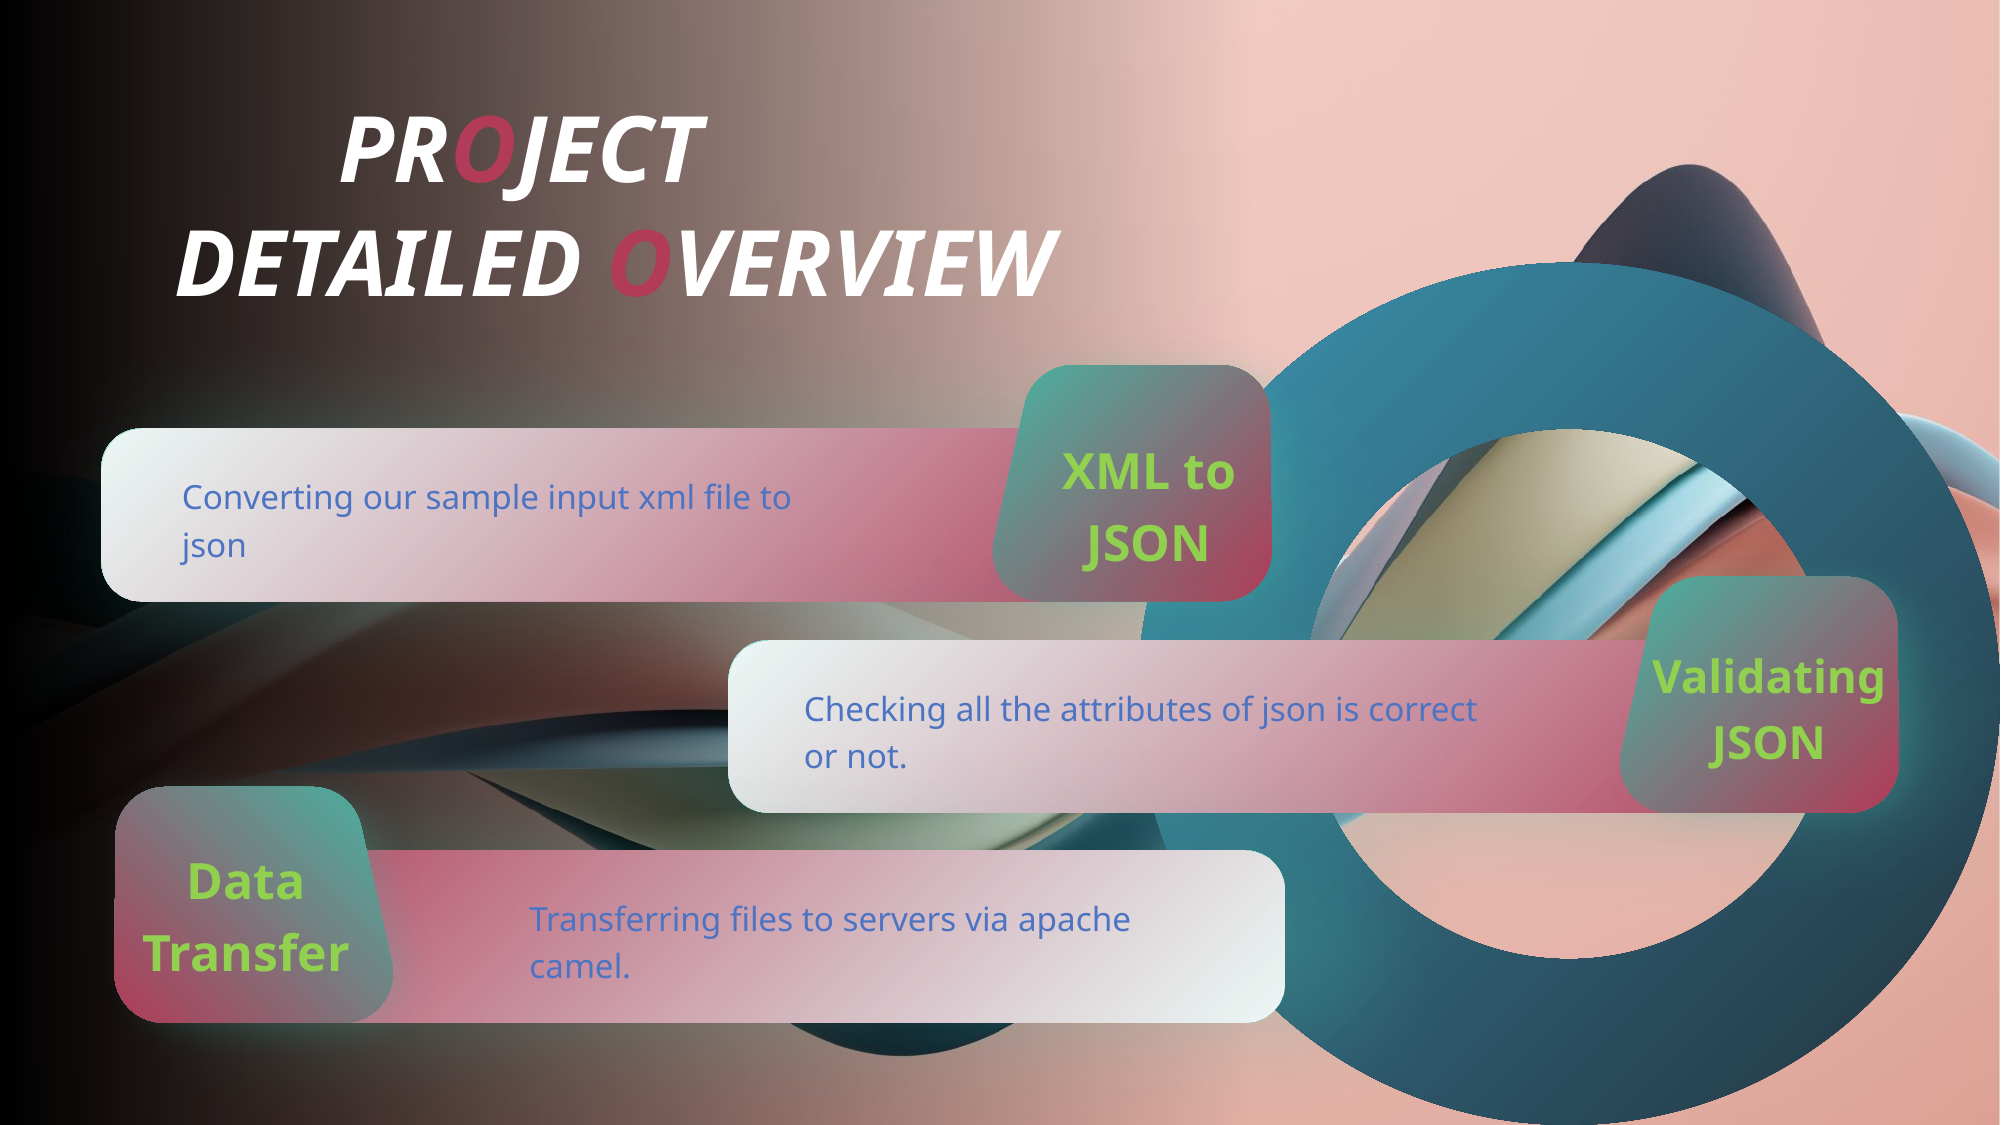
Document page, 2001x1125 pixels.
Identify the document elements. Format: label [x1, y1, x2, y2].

text_box [728, 576, 1915, 813]
picture [0, 0, 2000, 1125]
text_box [114, 786, 1285, 1023]
text_box [101, 365, 1272, 602]
